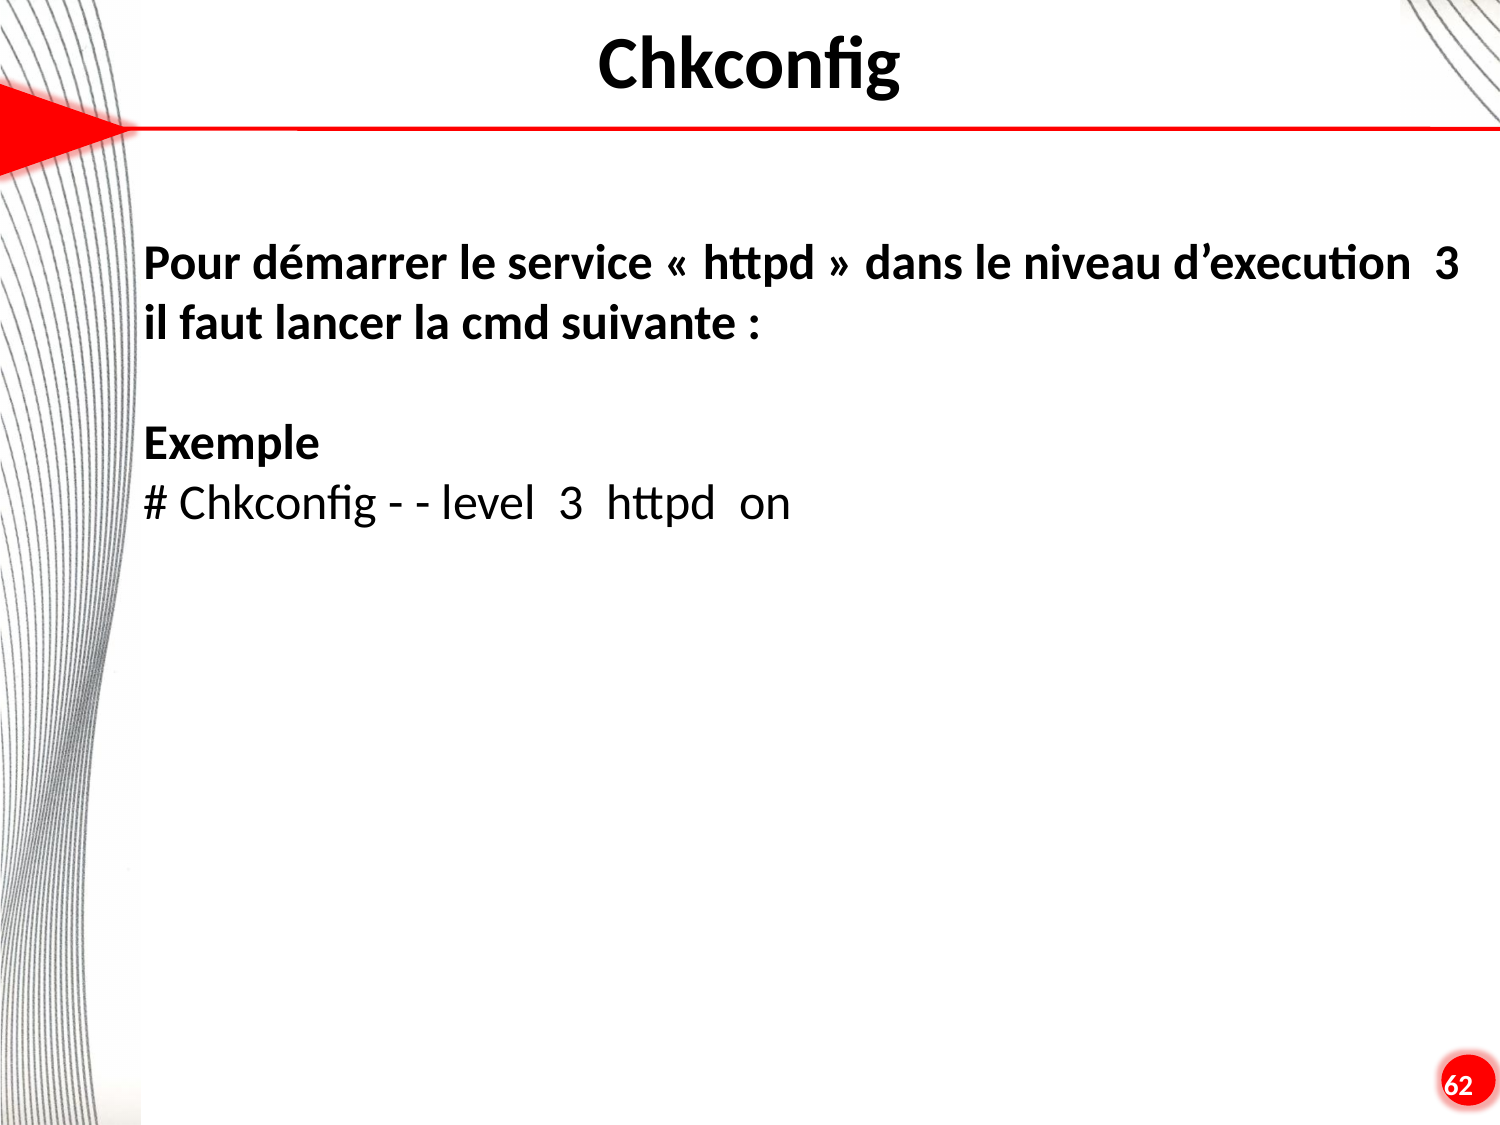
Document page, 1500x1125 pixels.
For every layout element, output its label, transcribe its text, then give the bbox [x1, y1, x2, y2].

title Chkconfig [75, 0, 1425, 153]
picture [1385, 0, 1500, 126]
picture [1, 1, 75, 101]
slide_number 62 [1289, 1053, 1489, 1114]
picture [0, 153, 633, 1124]
text_box [1489, 1063, 1496, 1097]
text_box [0, 83, 75, 176]
text_box Pour démarrer le service « httpd » dans le niveau d’execution 3 il faut lancer la cmd suivante : Exemple # Chkconfig - - level 3 httpd on [128, 222, 1500, 598]
